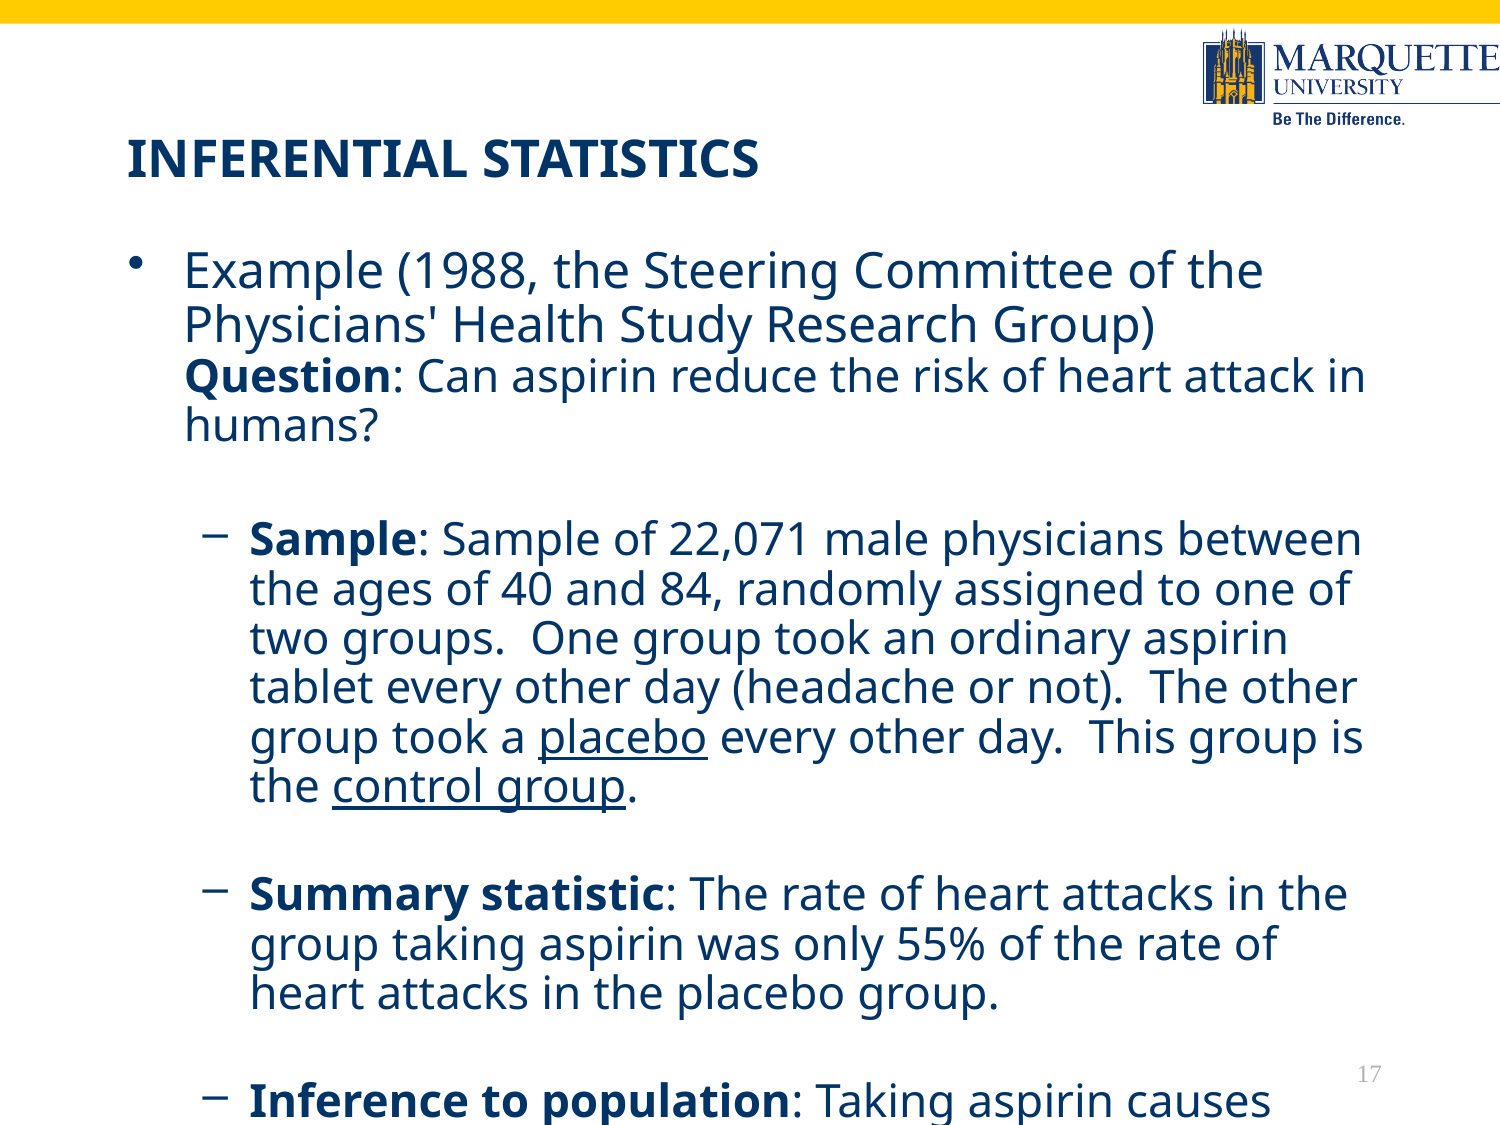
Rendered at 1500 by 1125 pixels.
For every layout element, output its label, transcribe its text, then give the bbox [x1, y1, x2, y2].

picture [1203, 27, 1500, 125]
slide_number 17 [1059, 1042, 1397, 1103]
list Example (1988, the Steering Committee of the Physicians' Health Study Research Group) Question: Can aspirin reduce the risk of heart attack in humans? Sample: Sample of 22,071 male physicians between the ages of 40 and 84, randomly assigned to one of two groups. One group took an ordinary aspirin tablet every other day (headache or not). The other group took a placebo every other day. This group is the control group. Summary statistic: The rate of heart attacks in the group taking aspirin was only 55% of the rate of heart attacks in the placebo group. Inference to population: Taking aspirin causes lower rate of heart attacks in humans. [112, 237, 1388, 975]
title Inferential Statistics [112, 62, 1388, 188]
